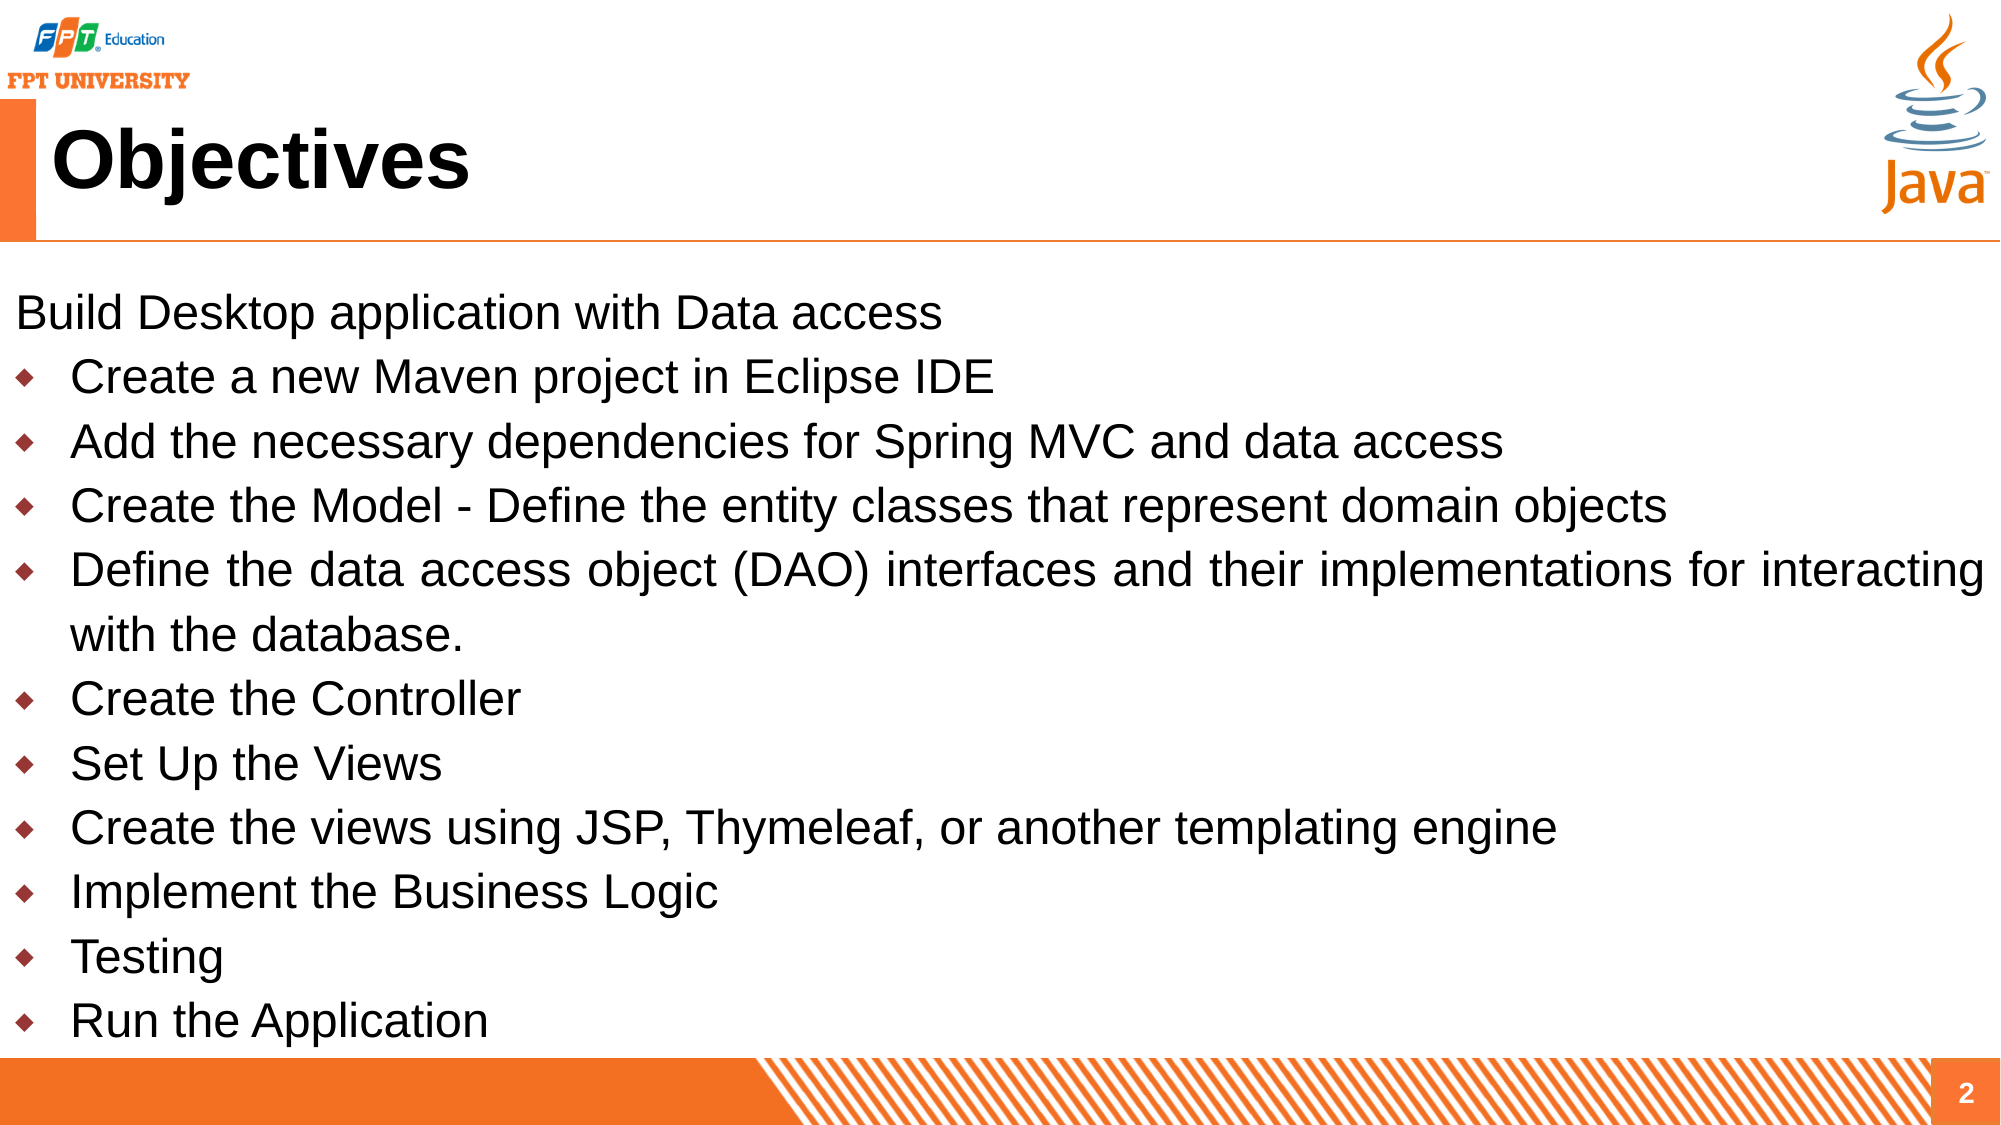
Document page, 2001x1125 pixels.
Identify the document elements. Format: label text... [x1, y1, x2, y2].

title Objectives [36, 108, 1869, 215]
picture [0, 2, 197, 99]
slide_number 2 [1933, 1059, 2000, 1124]
picture [0, 1058, 1934, 1125]
picture [1868, 4, 2000, 226]
list Build Desktop application with Data access Create a new Maven project in Eclipse IDE Add the necessary dependencies for Spring MVC and data access Create the Model - Define the entity classes that represent domain objects Define the data access object (DAO) interfaces and their implementations for interacting with the database. Create the Controller Set Up the Views Create the views using JSP, Thymeleaf, or another templating engine Implement the Business Logic Testing Run the Application [0, 266, 2000, 1057]
